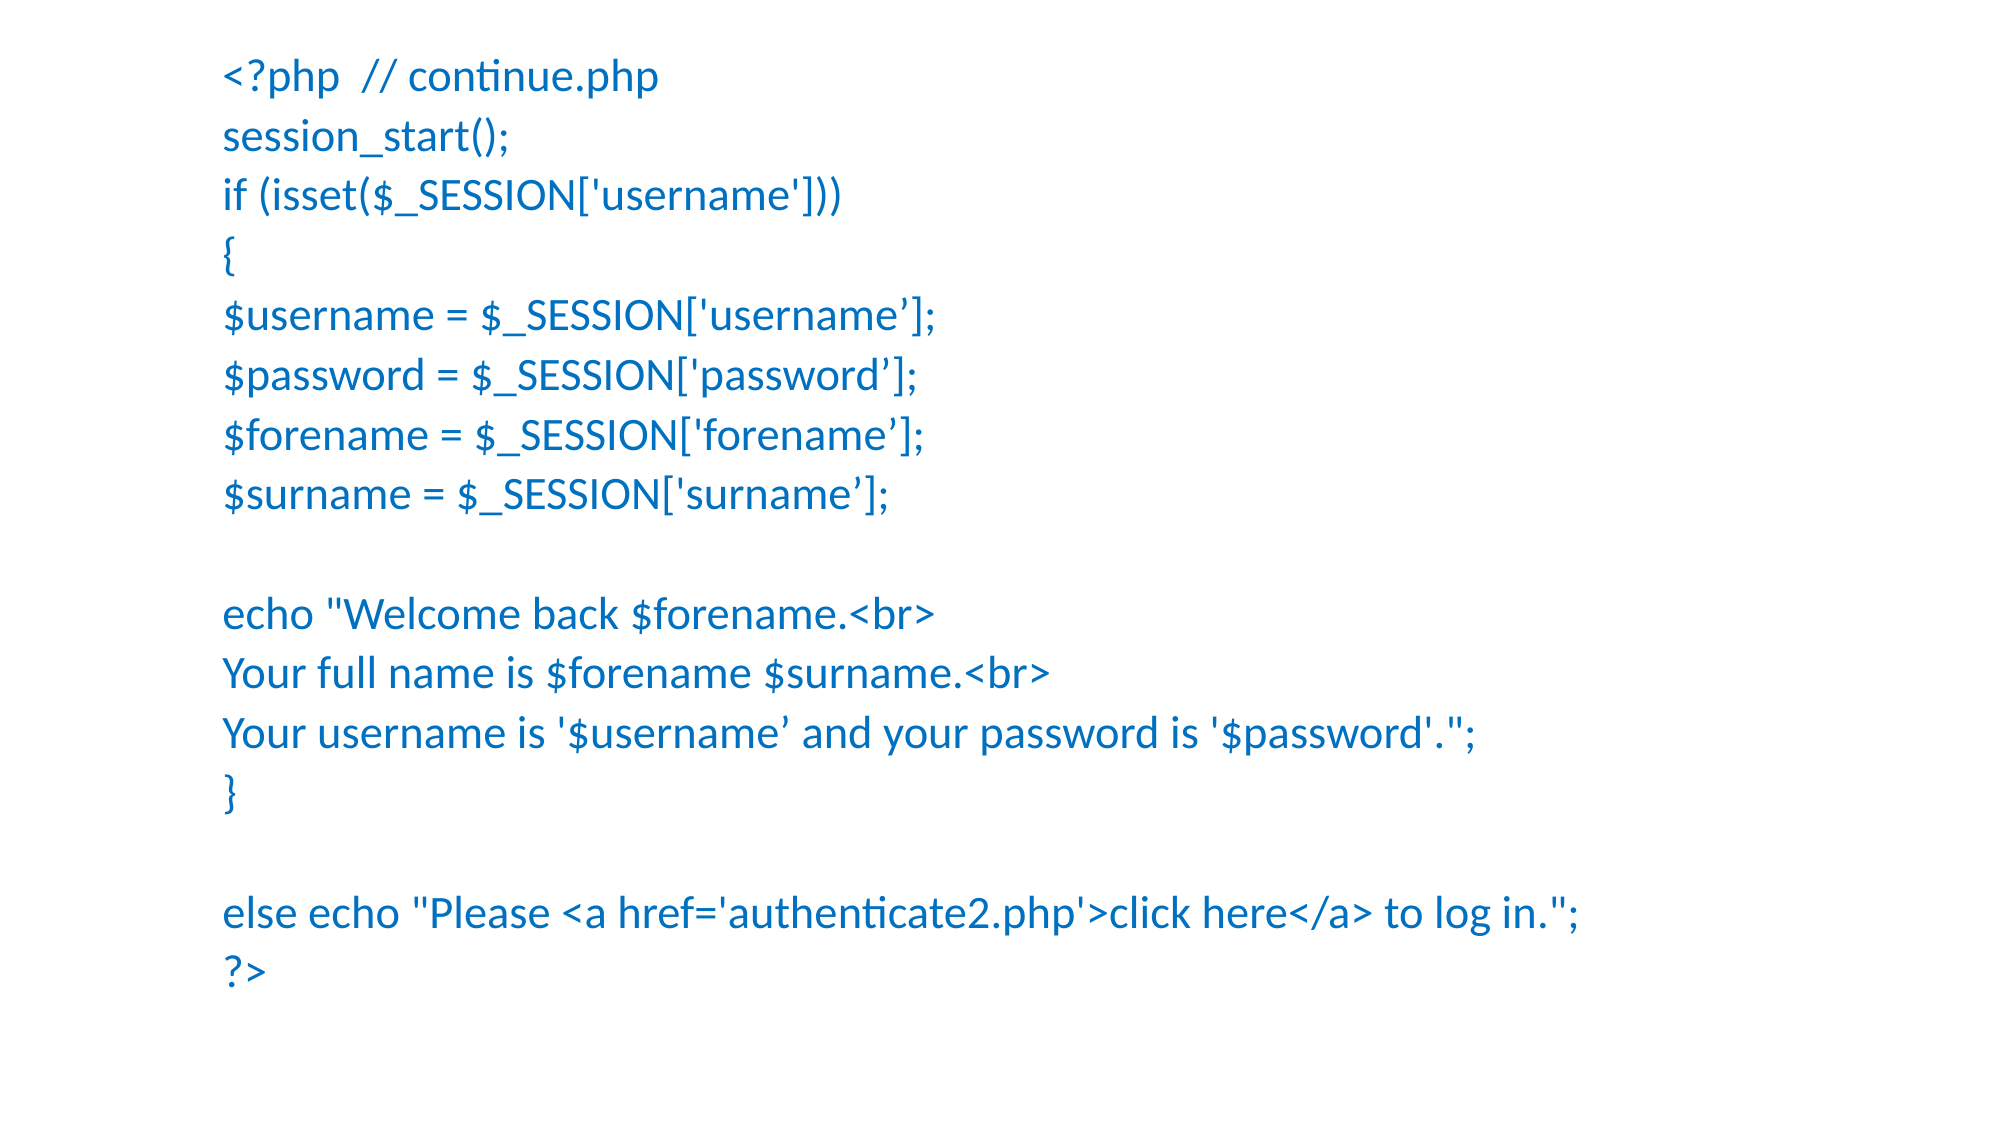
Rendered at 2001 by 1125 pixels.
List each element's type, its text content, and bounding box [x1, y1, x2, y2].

list <?php // continue.php session_start(); if (isset($_SESSION['username'])) { $username = $_SESSION['username’]; $password = $_SESSION['password’]; $forename = $_SESSION['forename’]; $surname = $_SESSION['surname’]; echo "Welcome back $forename.<br> Your full name is $forename $surname.<br> Your username is '$username’ and your password is '$password'."; } else echo "Please <a href='authenticate2.php'>click here</a> to log in."; ?> [137, 43, 1863, 1014]
